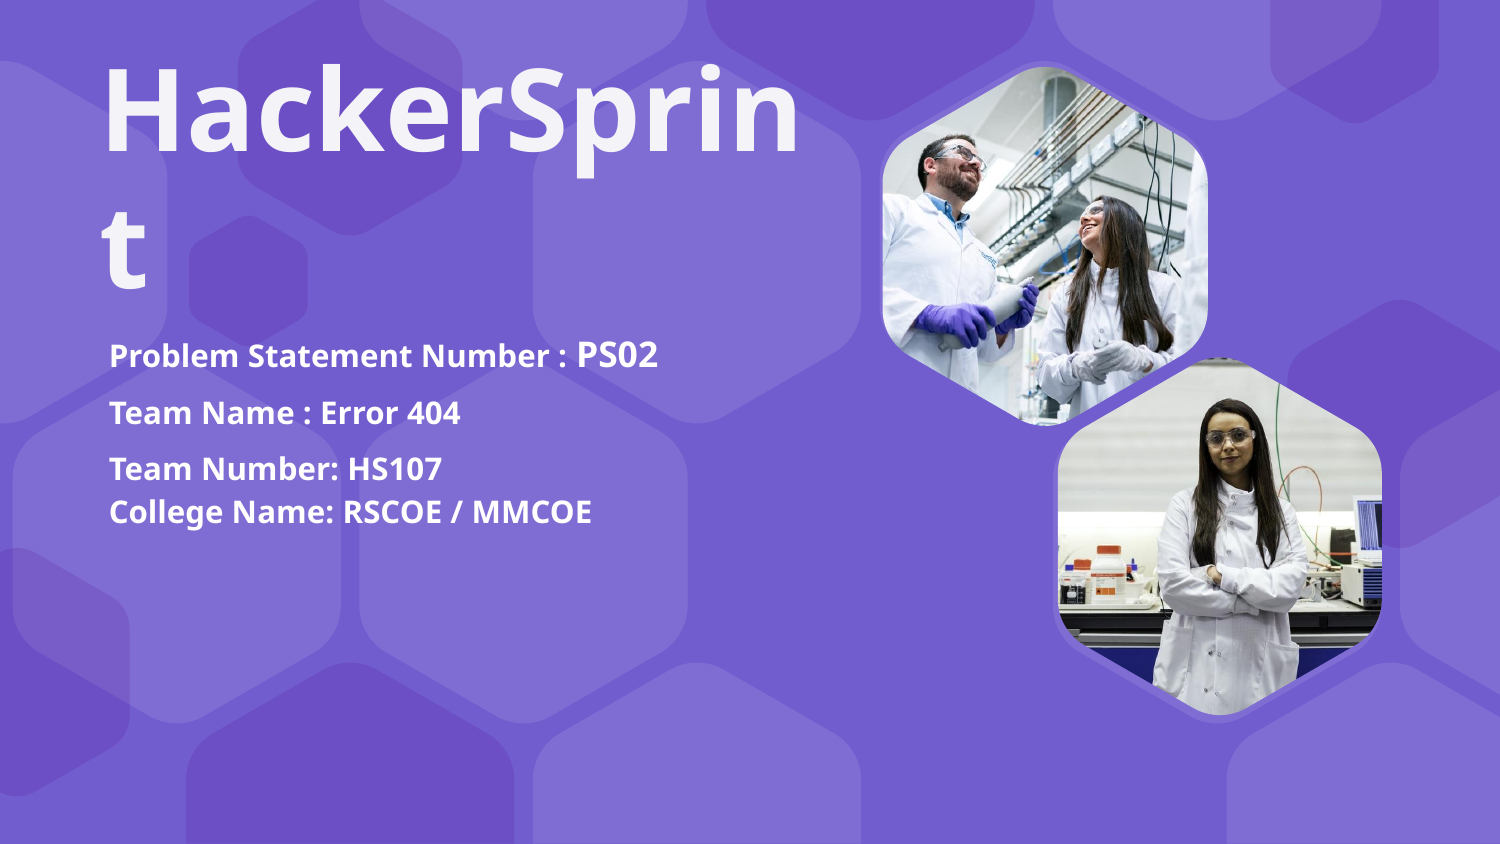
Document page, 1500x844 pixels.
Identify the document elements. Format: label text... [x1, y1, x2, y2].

text_box HackerSprint [84, 21, 857, 327]
title Problem Statement Number : PS02 Team Name : Error 404 Team Number: HS107 College Name: RSCOE / MMCOE [108, 273, 922, 746]
picture [882, 66, 1383, 716]
